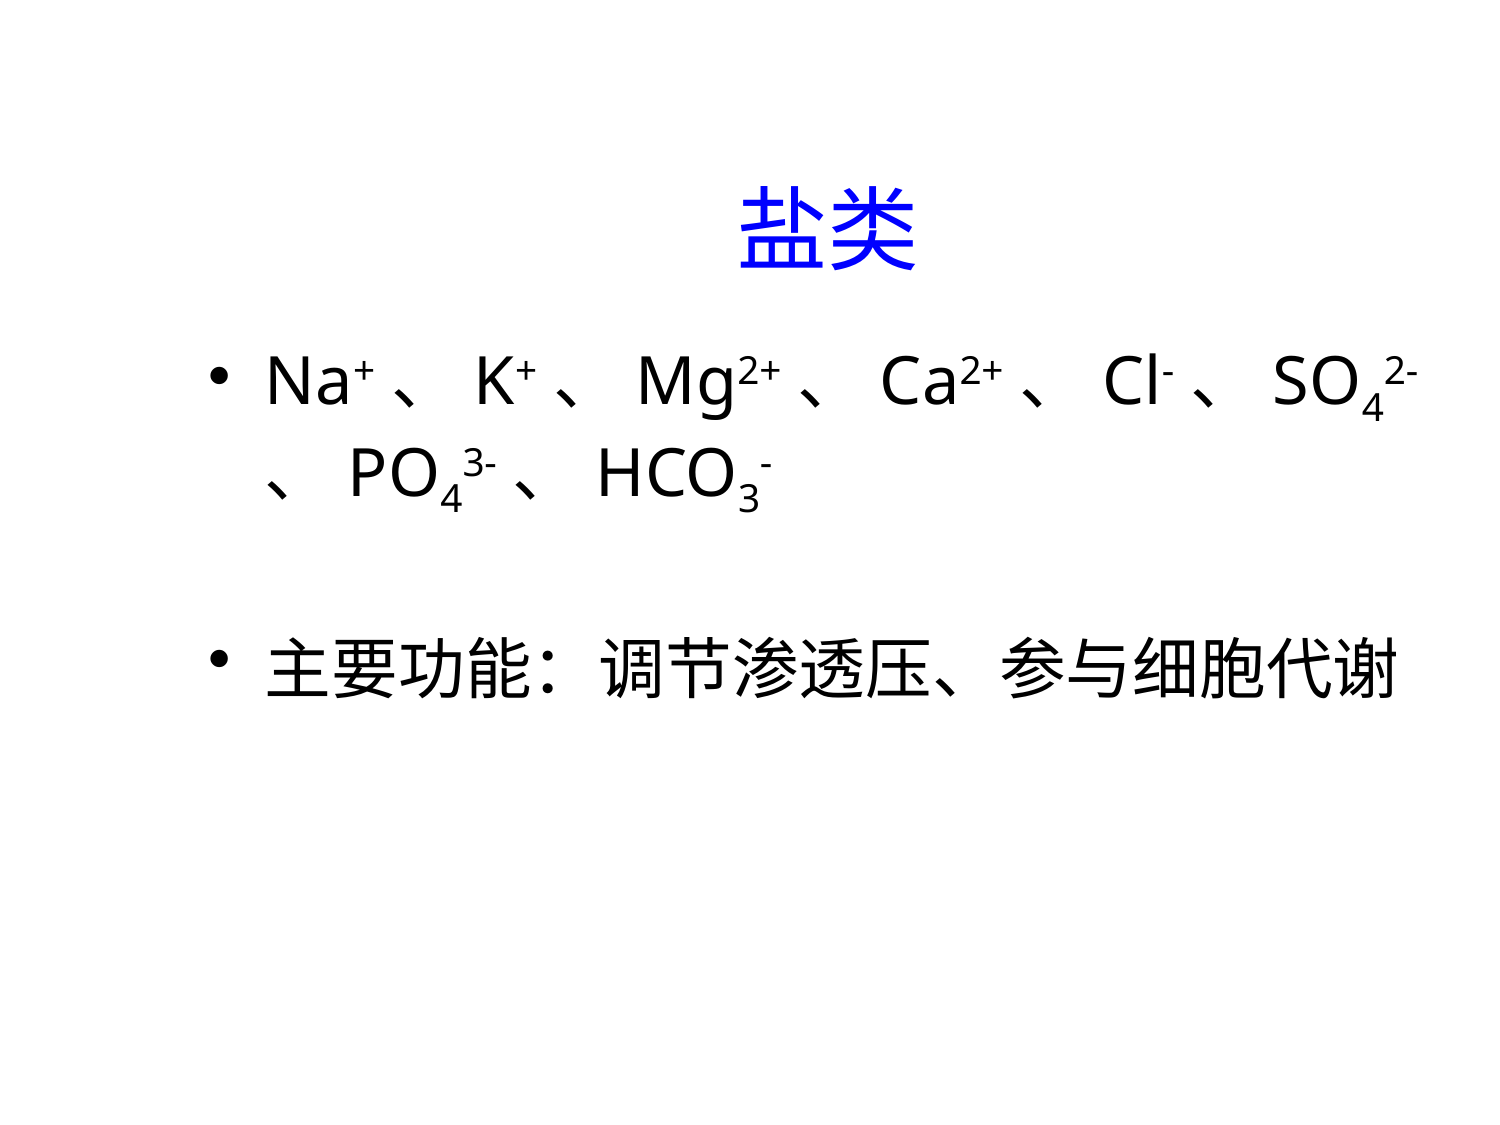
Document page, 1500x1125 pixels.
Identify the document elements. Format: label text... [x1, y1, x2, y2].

text_box Na+、K+、Mg2+、Ca2+、Cl-、SO42-、PO43-、HCO3- 主要功能：调节渗透压、参与细胞代谢 [193, 330, 1469, 1006]
text_box 盐类 [188, 101, 1468, 289]
